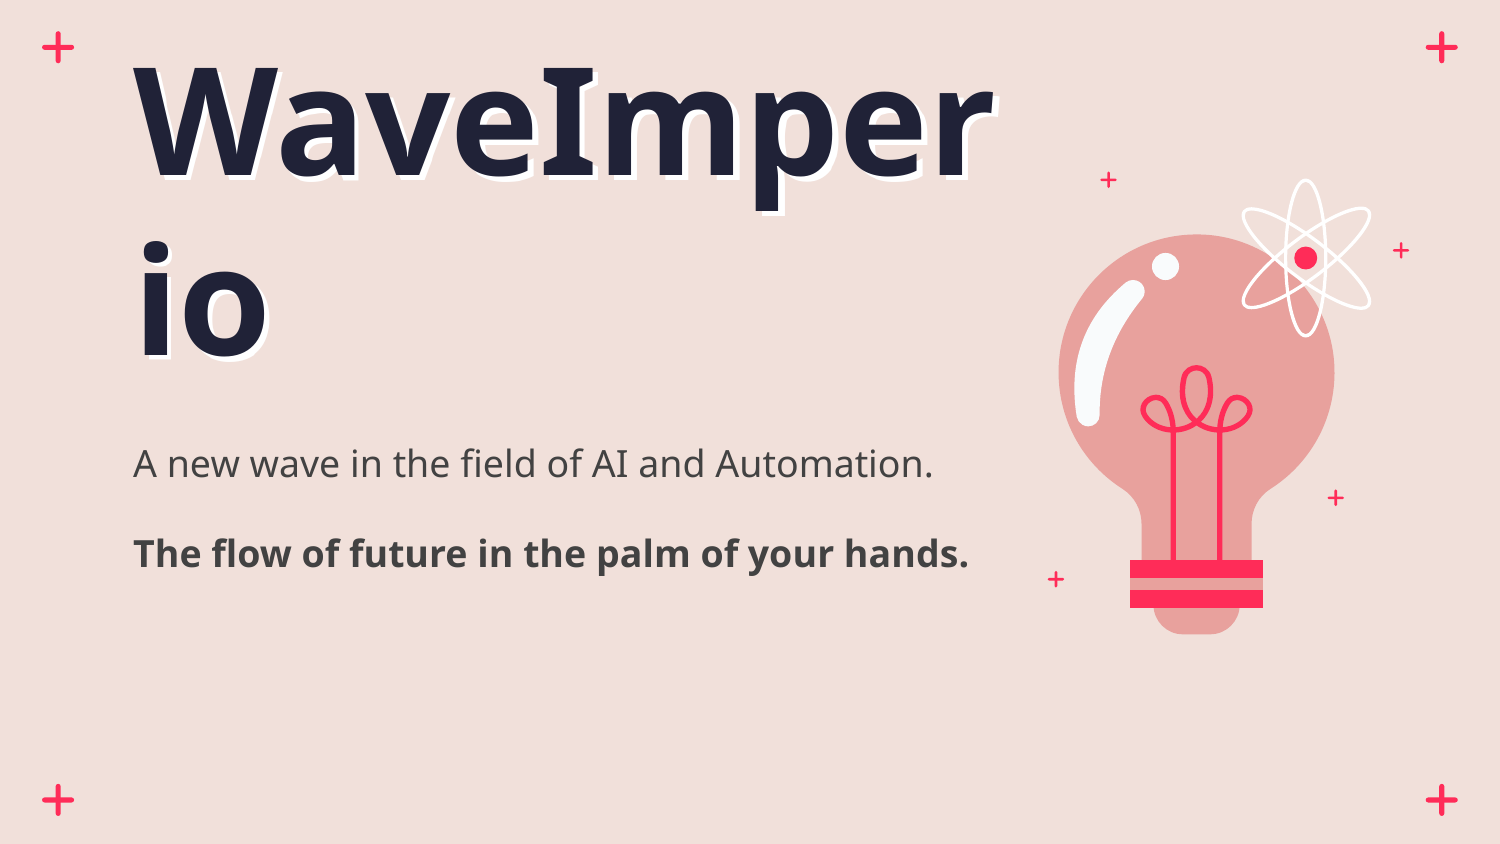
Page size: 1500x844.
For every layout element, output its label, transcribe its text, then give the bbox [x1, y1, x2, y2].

title WaveImperio [118, 225, 1042, 424]
title WaveImperio [118, 501, 1042, 581]
subtitle A new wave in the field of AI and Automation. The flow of future in the palm of your hands. [118, 424, 1042, 501]
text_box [1047, 171, 1410, 635]
